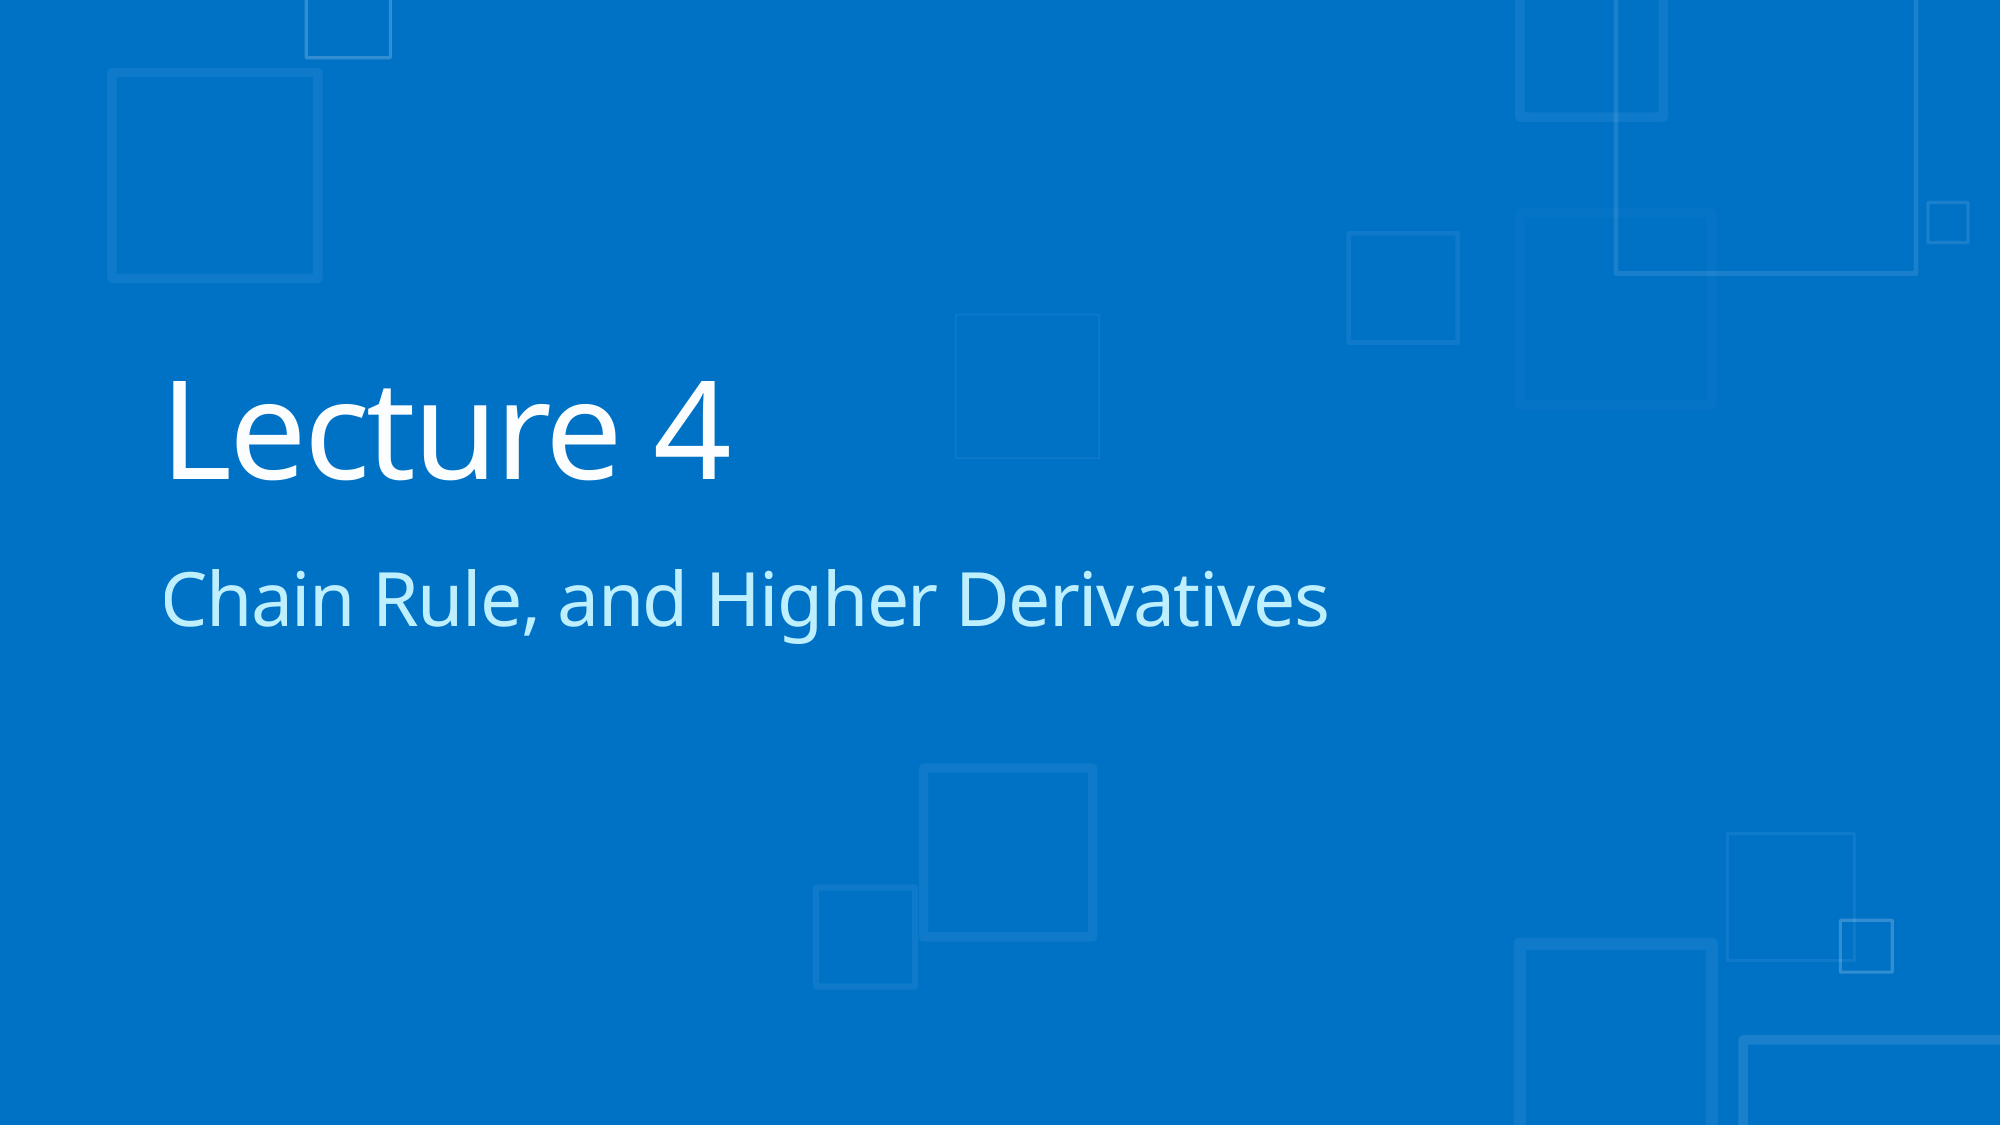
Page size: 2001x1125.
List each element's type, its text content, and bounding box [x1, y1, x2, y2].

list Chain Rule, and Higher Derivatives [160, 561, 1841, 644]
title Lecture 4 [160, 359, 1841, 510]
